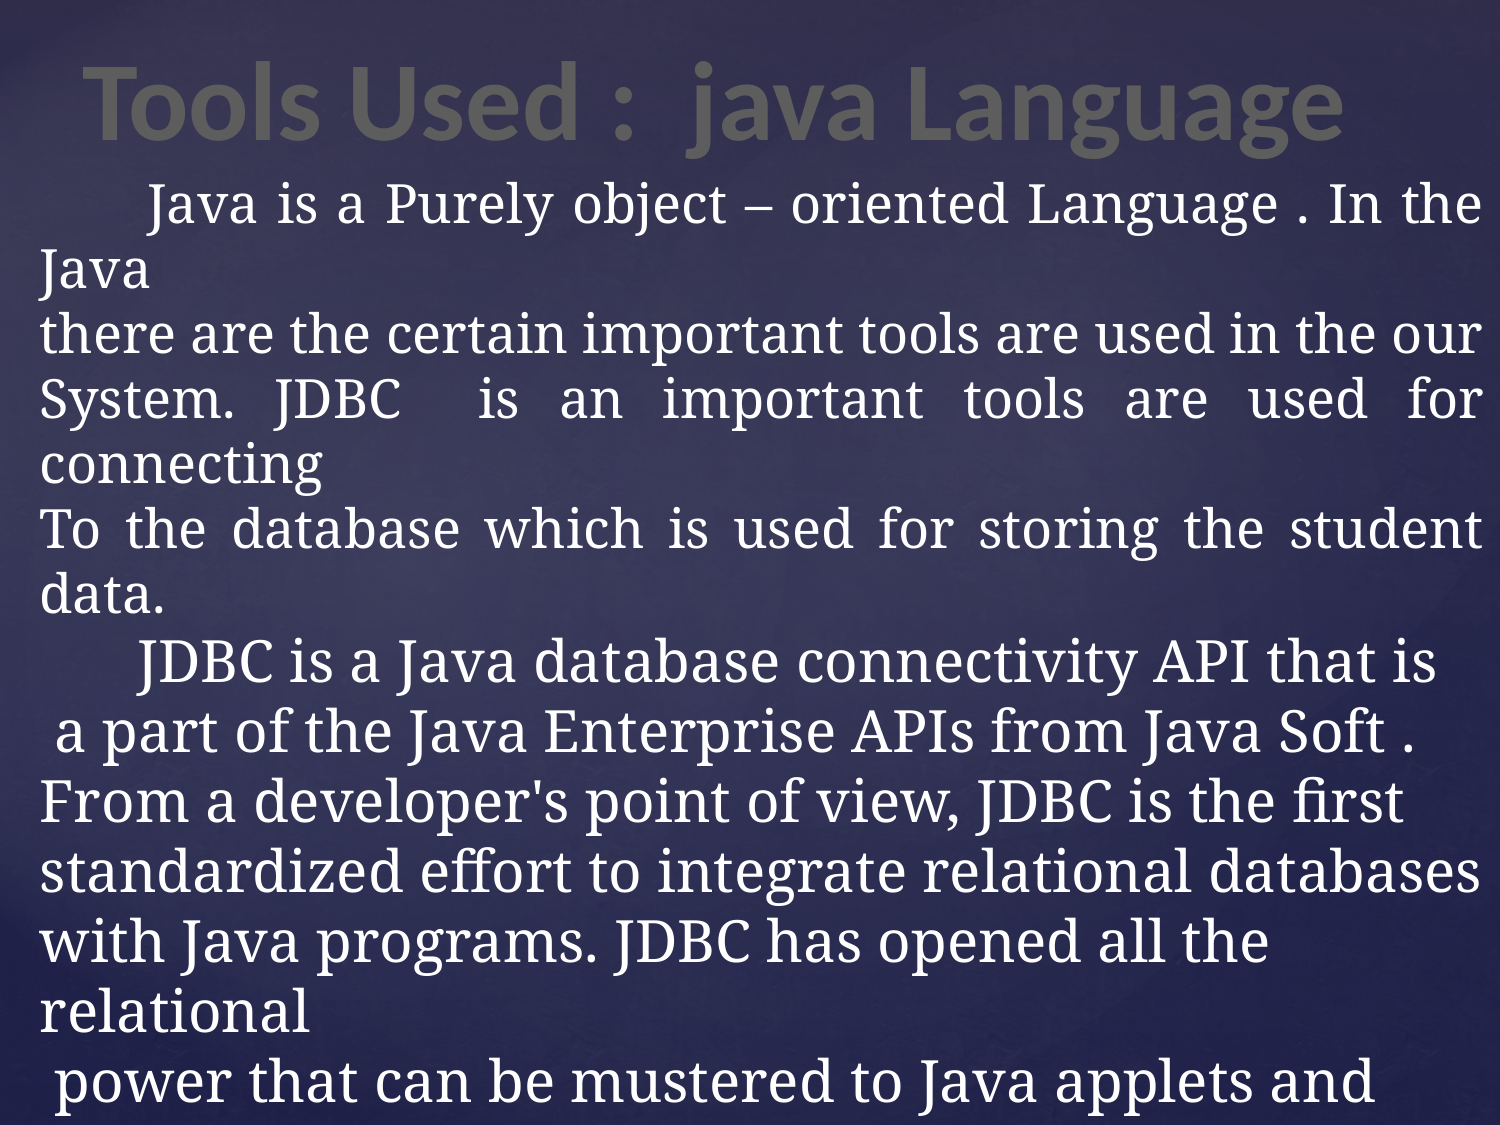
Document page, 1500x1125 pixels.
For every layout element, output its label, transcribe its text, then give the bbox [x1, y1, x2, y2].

text_box Java is a Purely object – oriented Language . In the Java there are the certain important tools are used in the our System. JDBC is an important tools are used for connecting To the database which is used for storing the student data. JDBC is a Java database connectivity API that is a part of the Java Enterprise APIs from Java Soft . From a developer's point of view, JDBC is the first standardized effort to integrate relational databases with Java programs. JDBC has opened all the relational power that can be mustered to Java applets and applications. [24, 162, 1500, 1125]
text_box Tools Used : java Language [75, 12, 1400, 162]
